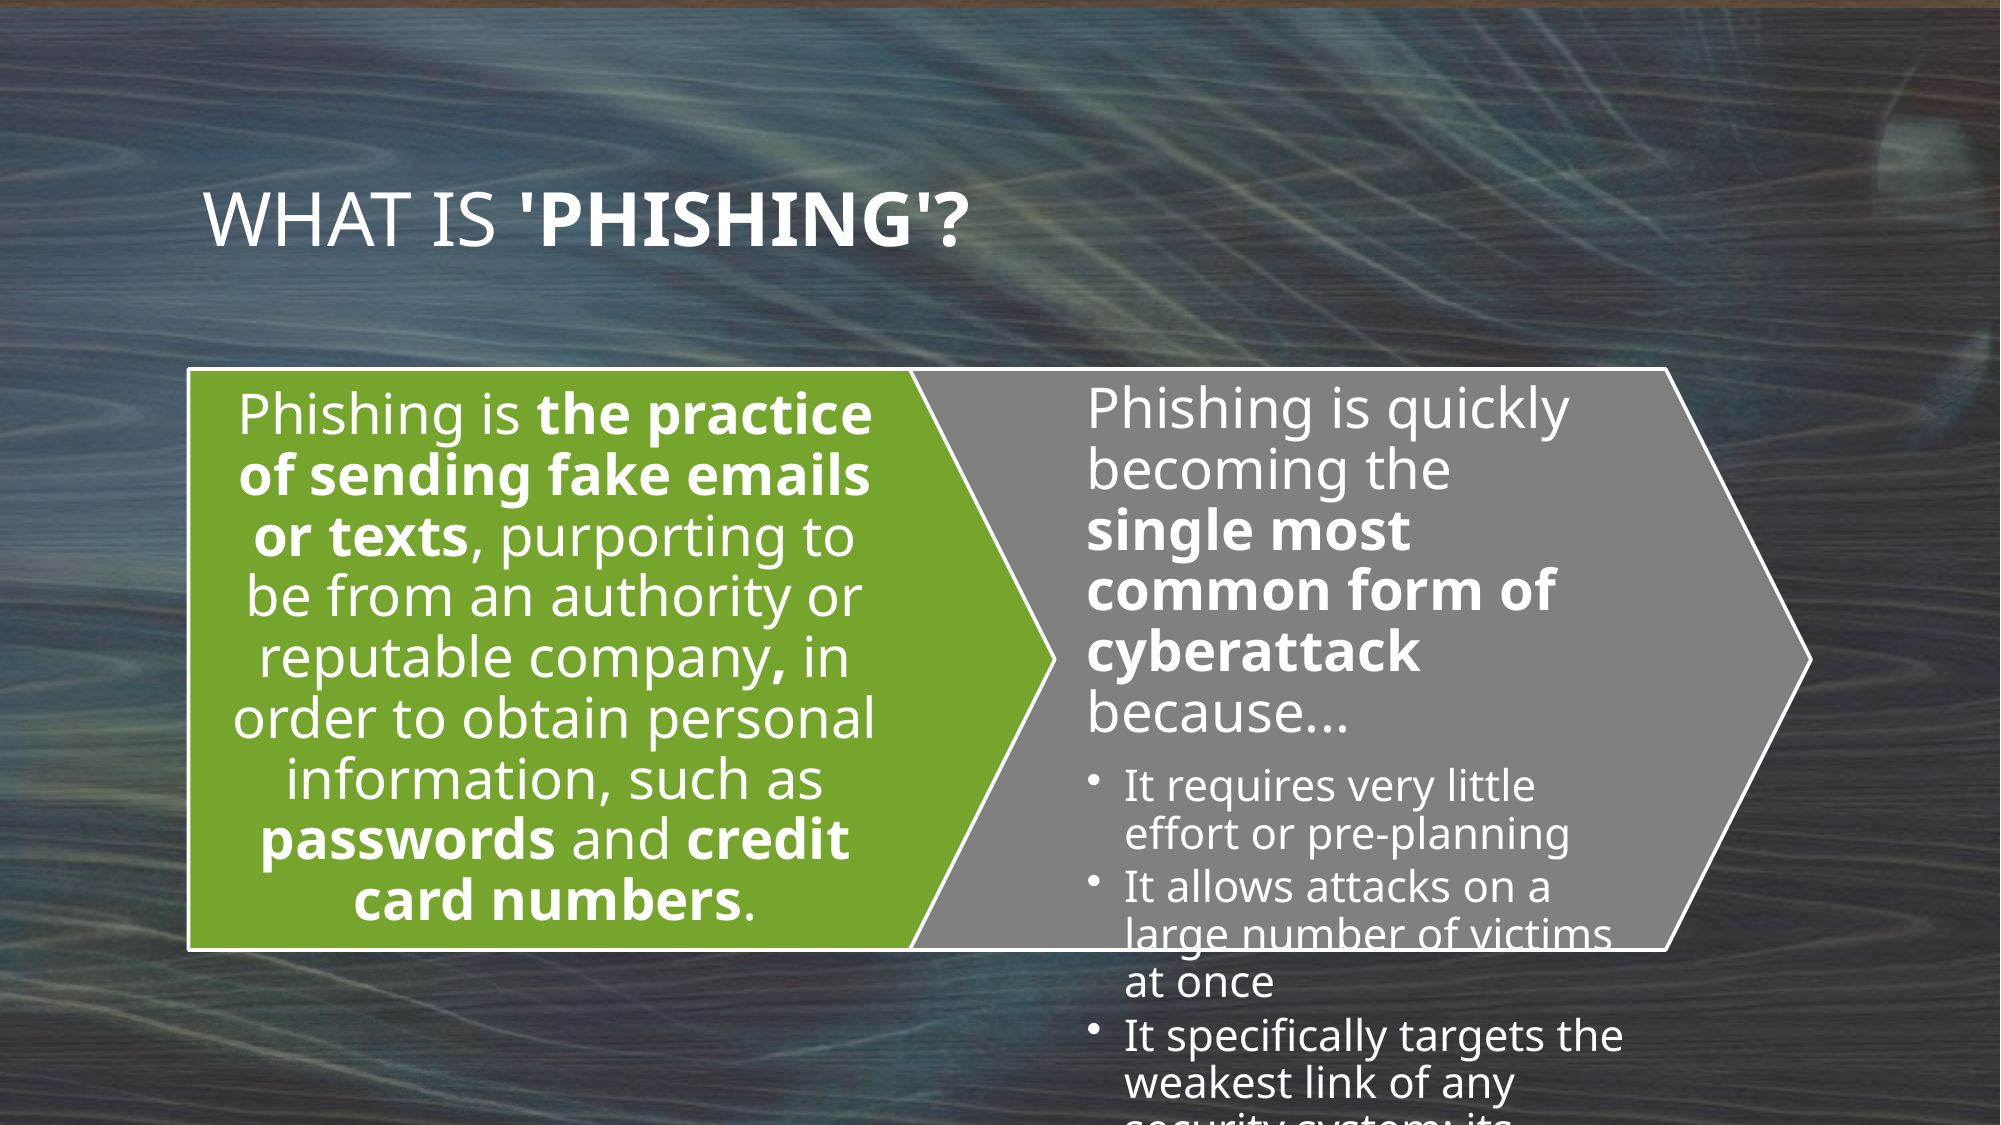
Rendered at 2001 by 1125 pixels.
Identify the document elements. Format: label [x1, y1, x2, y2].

list [186, 368, 1813, 951]
picture [0, 8, 2000, 1125]
